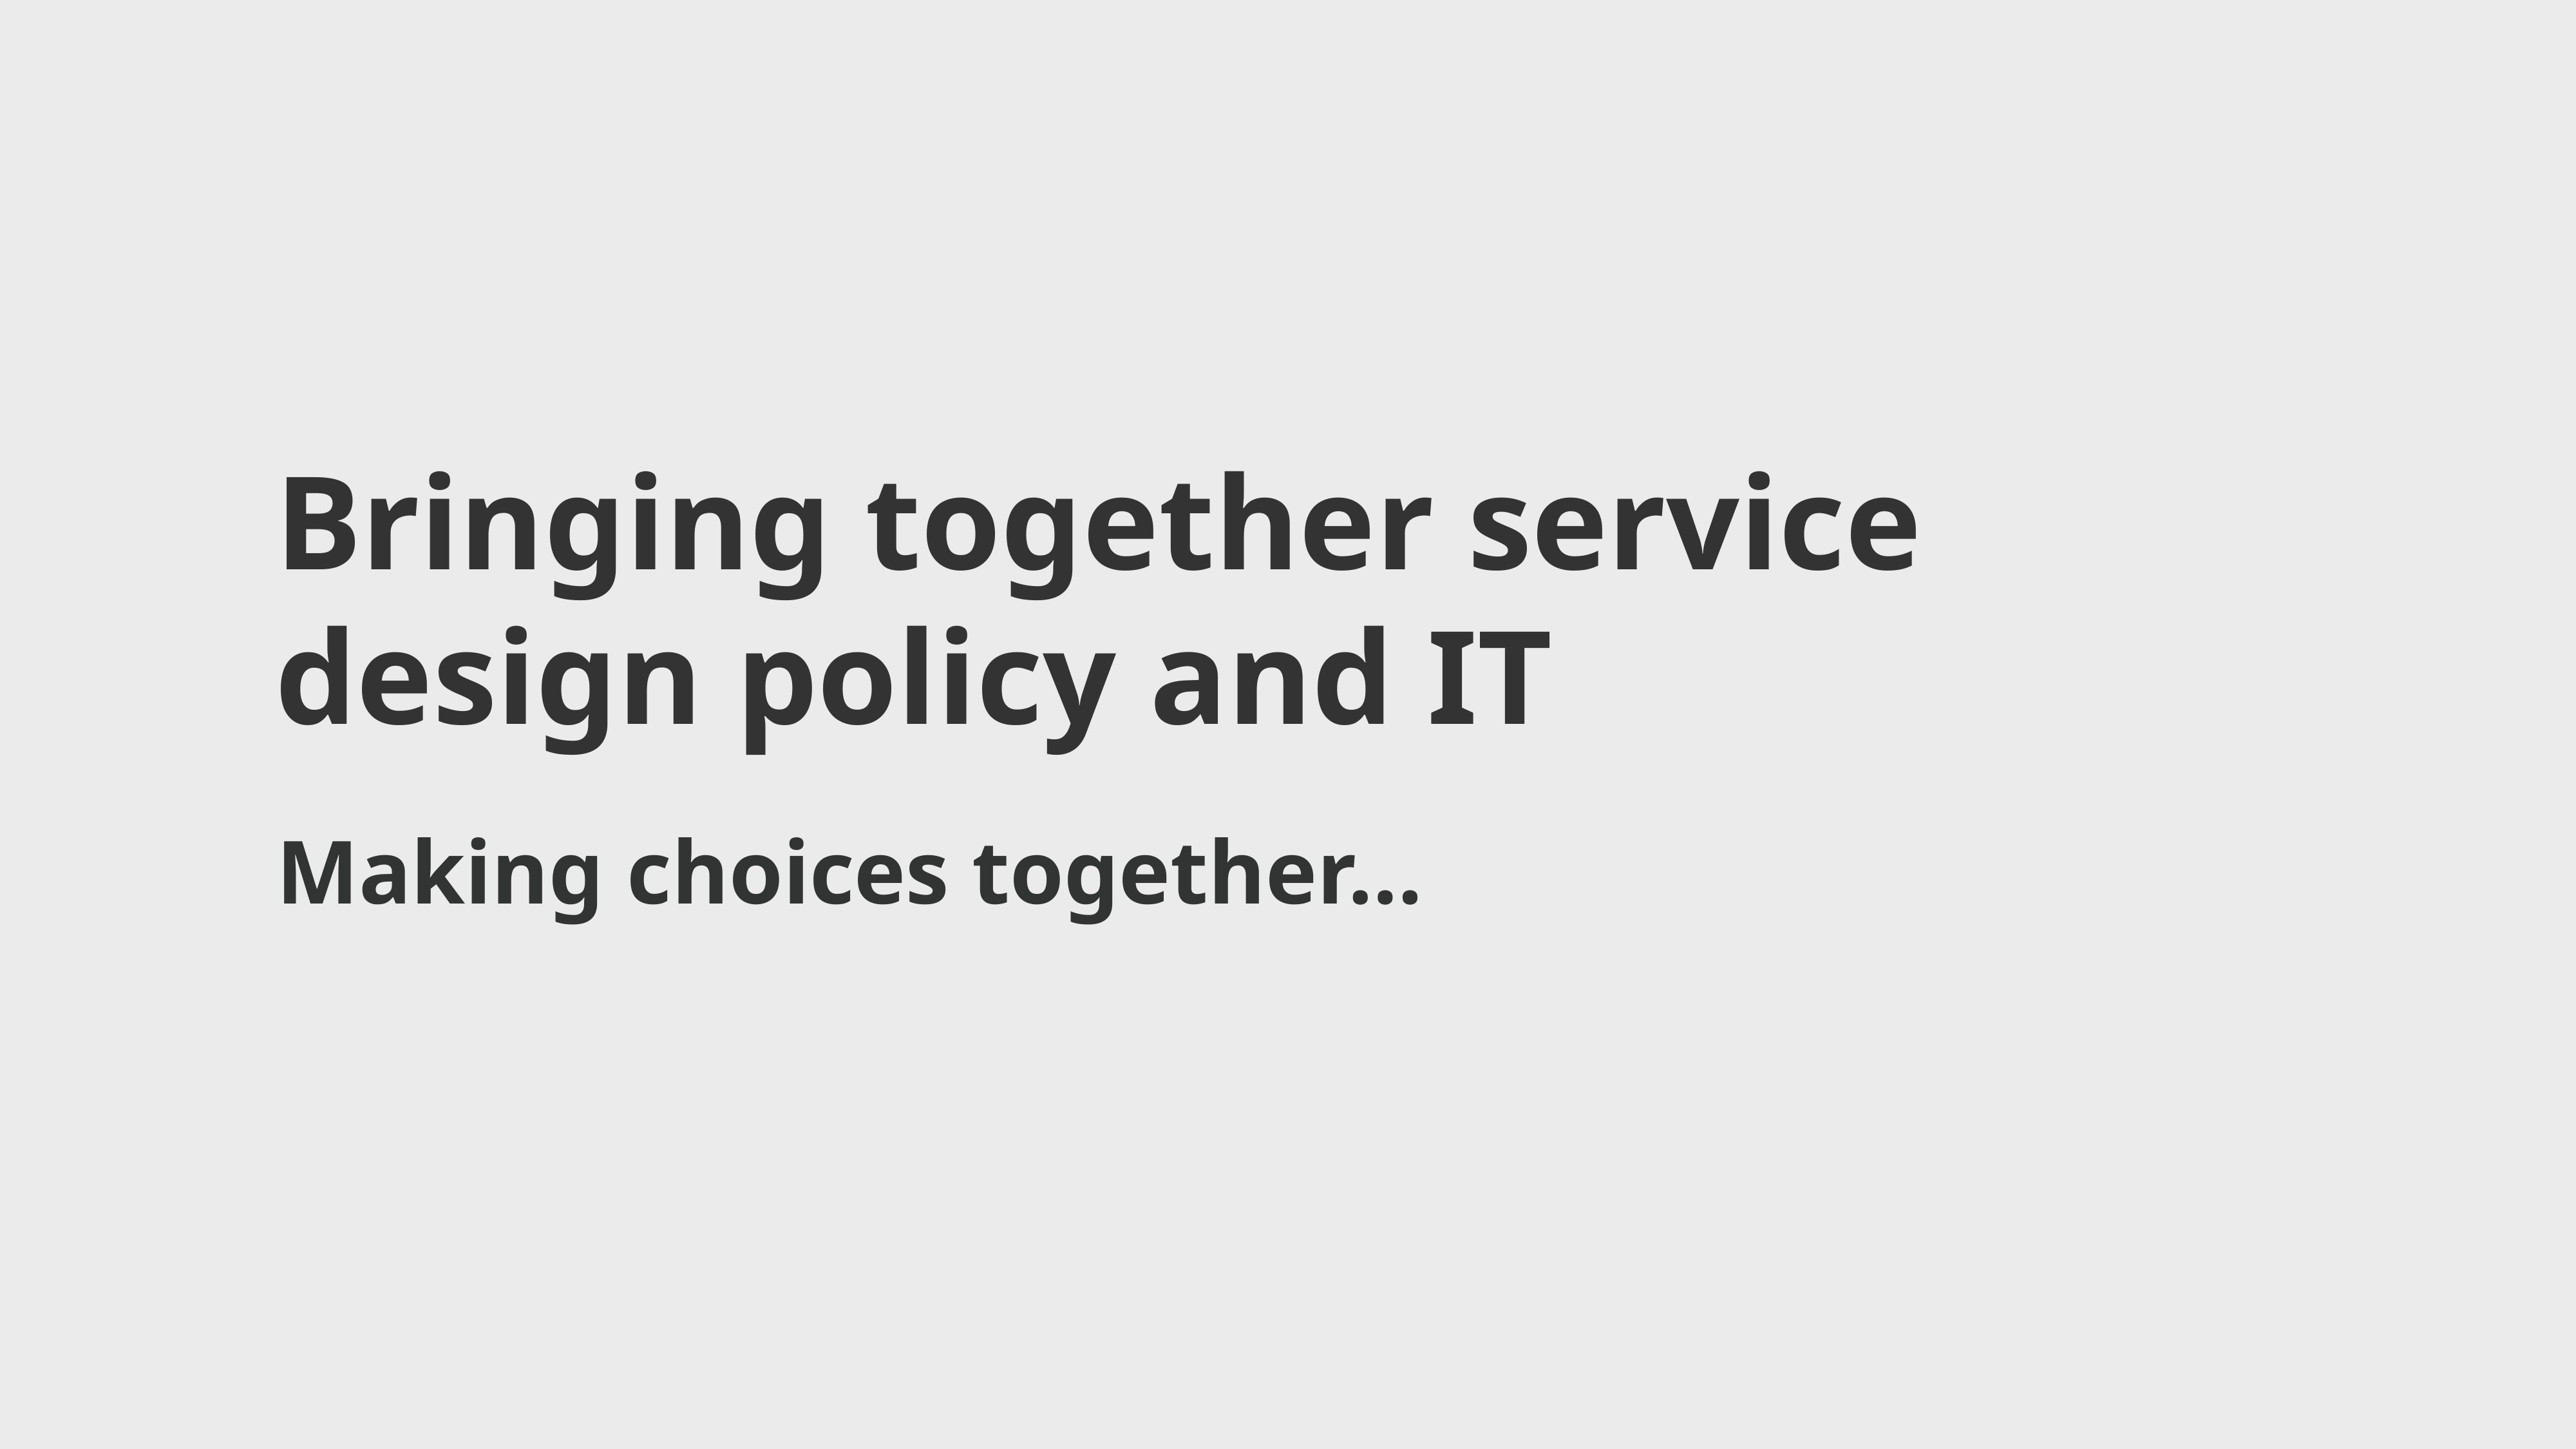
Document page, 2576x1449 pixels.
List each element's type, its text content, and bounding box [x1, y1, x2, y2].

title Bringing together service design policy and IT [269, 504, 2289, 687]
subtitle Making choices together… [271, 777, 2305, 961]
